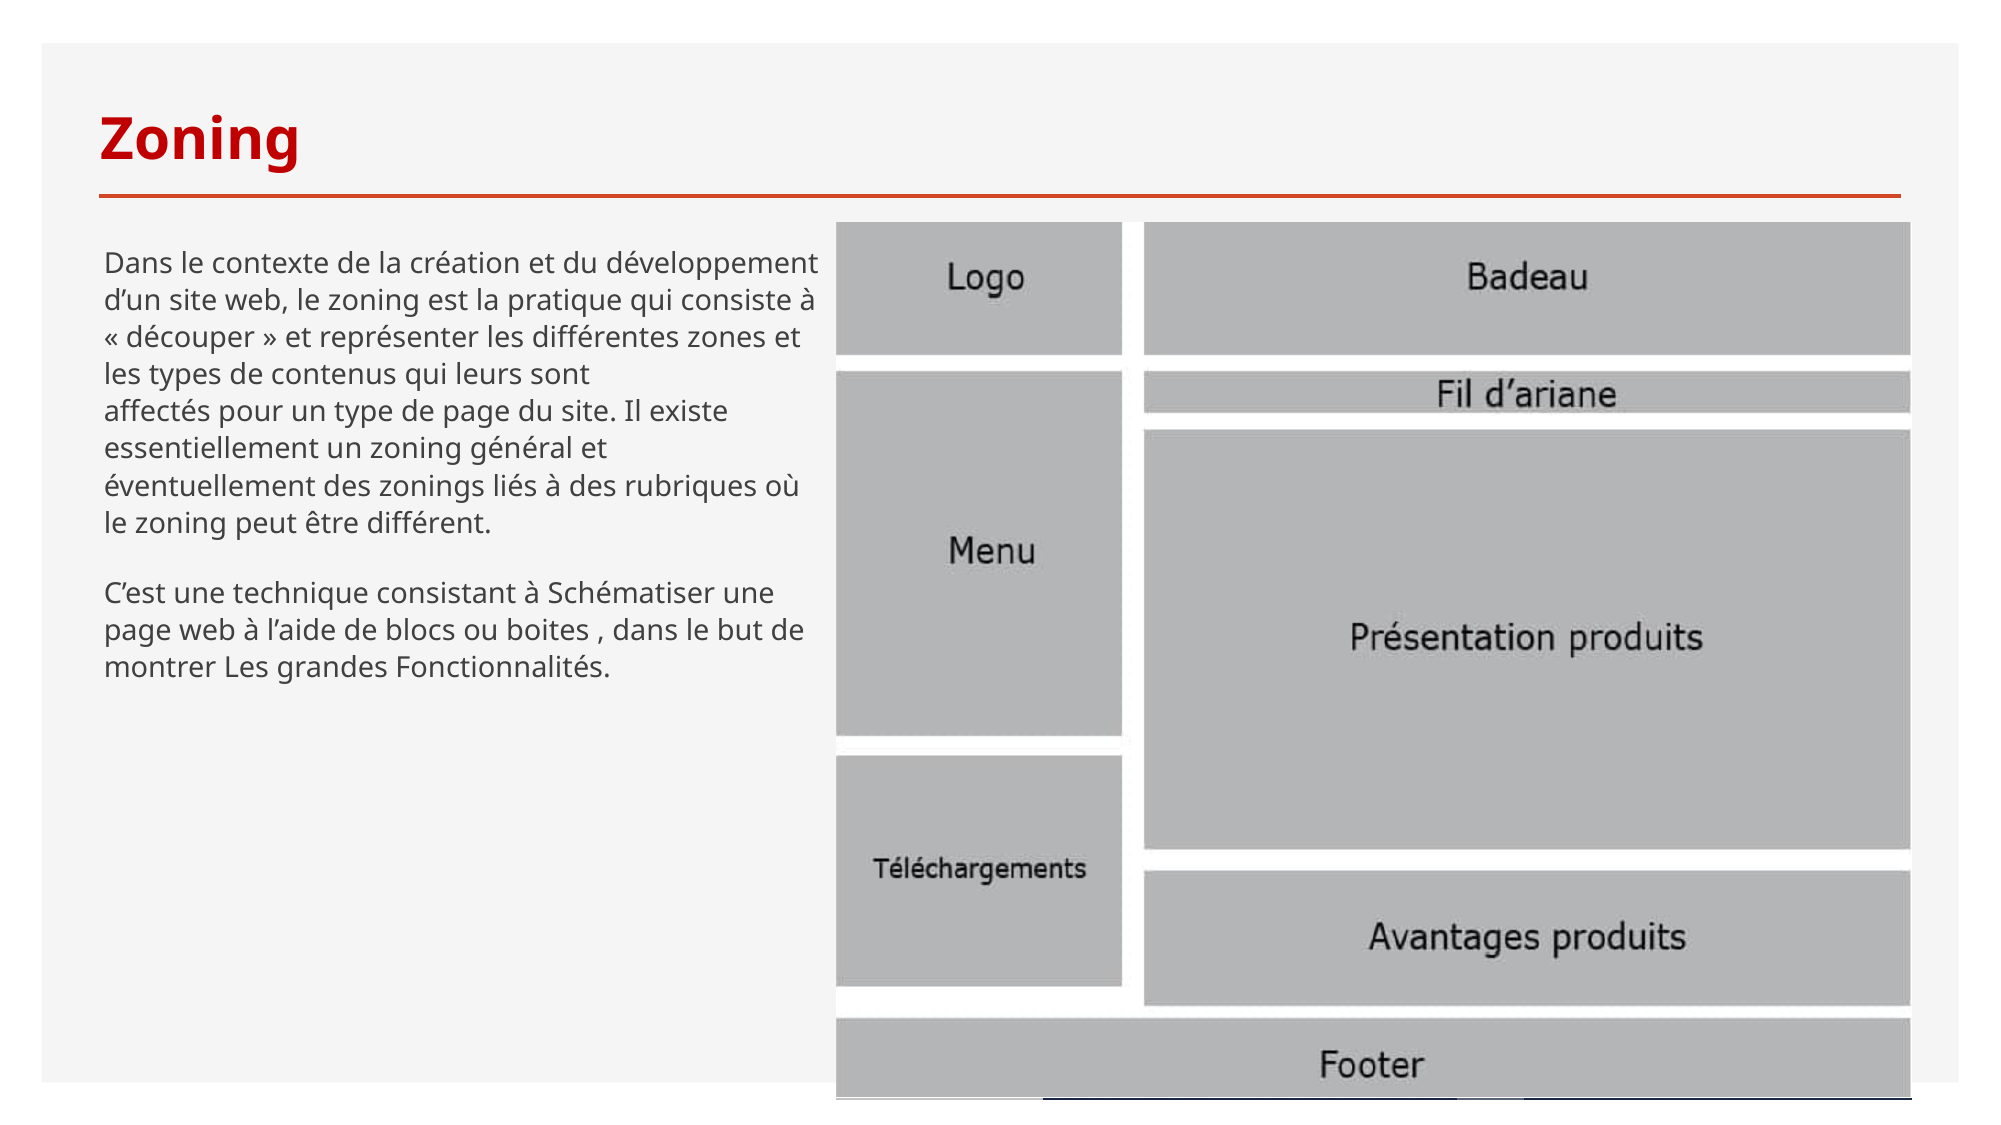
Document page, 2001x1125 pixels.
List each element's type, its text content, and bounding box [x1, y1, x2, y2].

picture [836, 222, 1912, 1100]
list Dans le contexte de la création et du développement d’un site web, le zoning est la pratique qui consiste à « découper » et représenter les différentes zones et les types de contenus qui leurs sont affectés pour un type de page du site. Il existe essentiellement un zoning général et éventuellement des zonings liés à des rubriques où le zoning peut être différent. C’est une technique consistant à Schématiser une page web à l’aide de blocs ou boites , dans le but de montrer Les grandes Fonctionnalités. [88, 234, 836, 696]
title Zoning [85, 73, 1214, 179]
